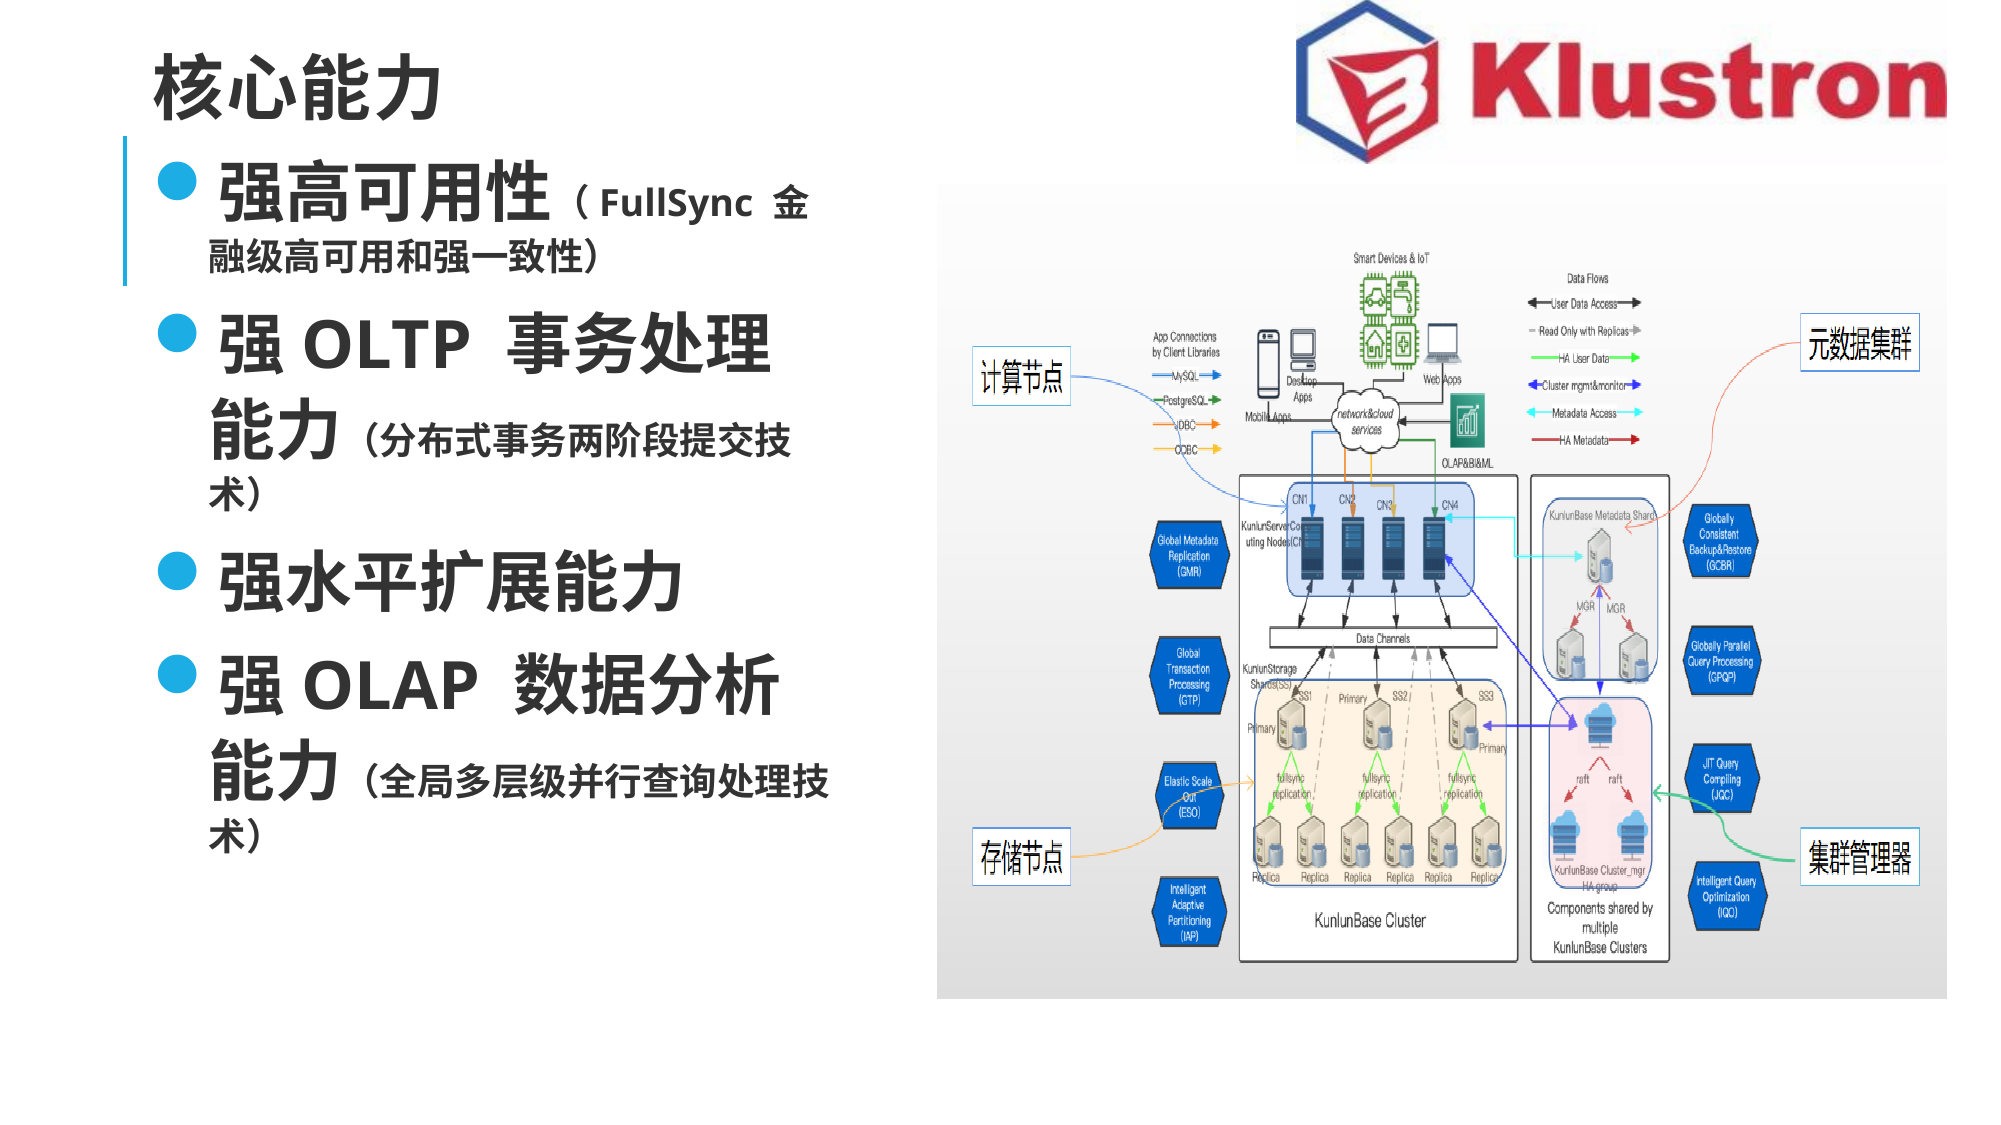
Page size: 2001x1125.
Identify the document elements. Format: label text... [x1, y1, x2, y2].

picture [1296, 0, 1947, 165]
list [937, 184, 1947, 999]
list 强高可用性（FullSync 金融级高可用和强一致性） 强OLTP 事务处理能力（分布式事务两阶段提交技术） 强水平扩展能力 强OLAP 数据分析能力（全局多层级并行查询处理技术） [137, 135, 852, 999]
title 核心能力 [137, 51, 783, 135]
